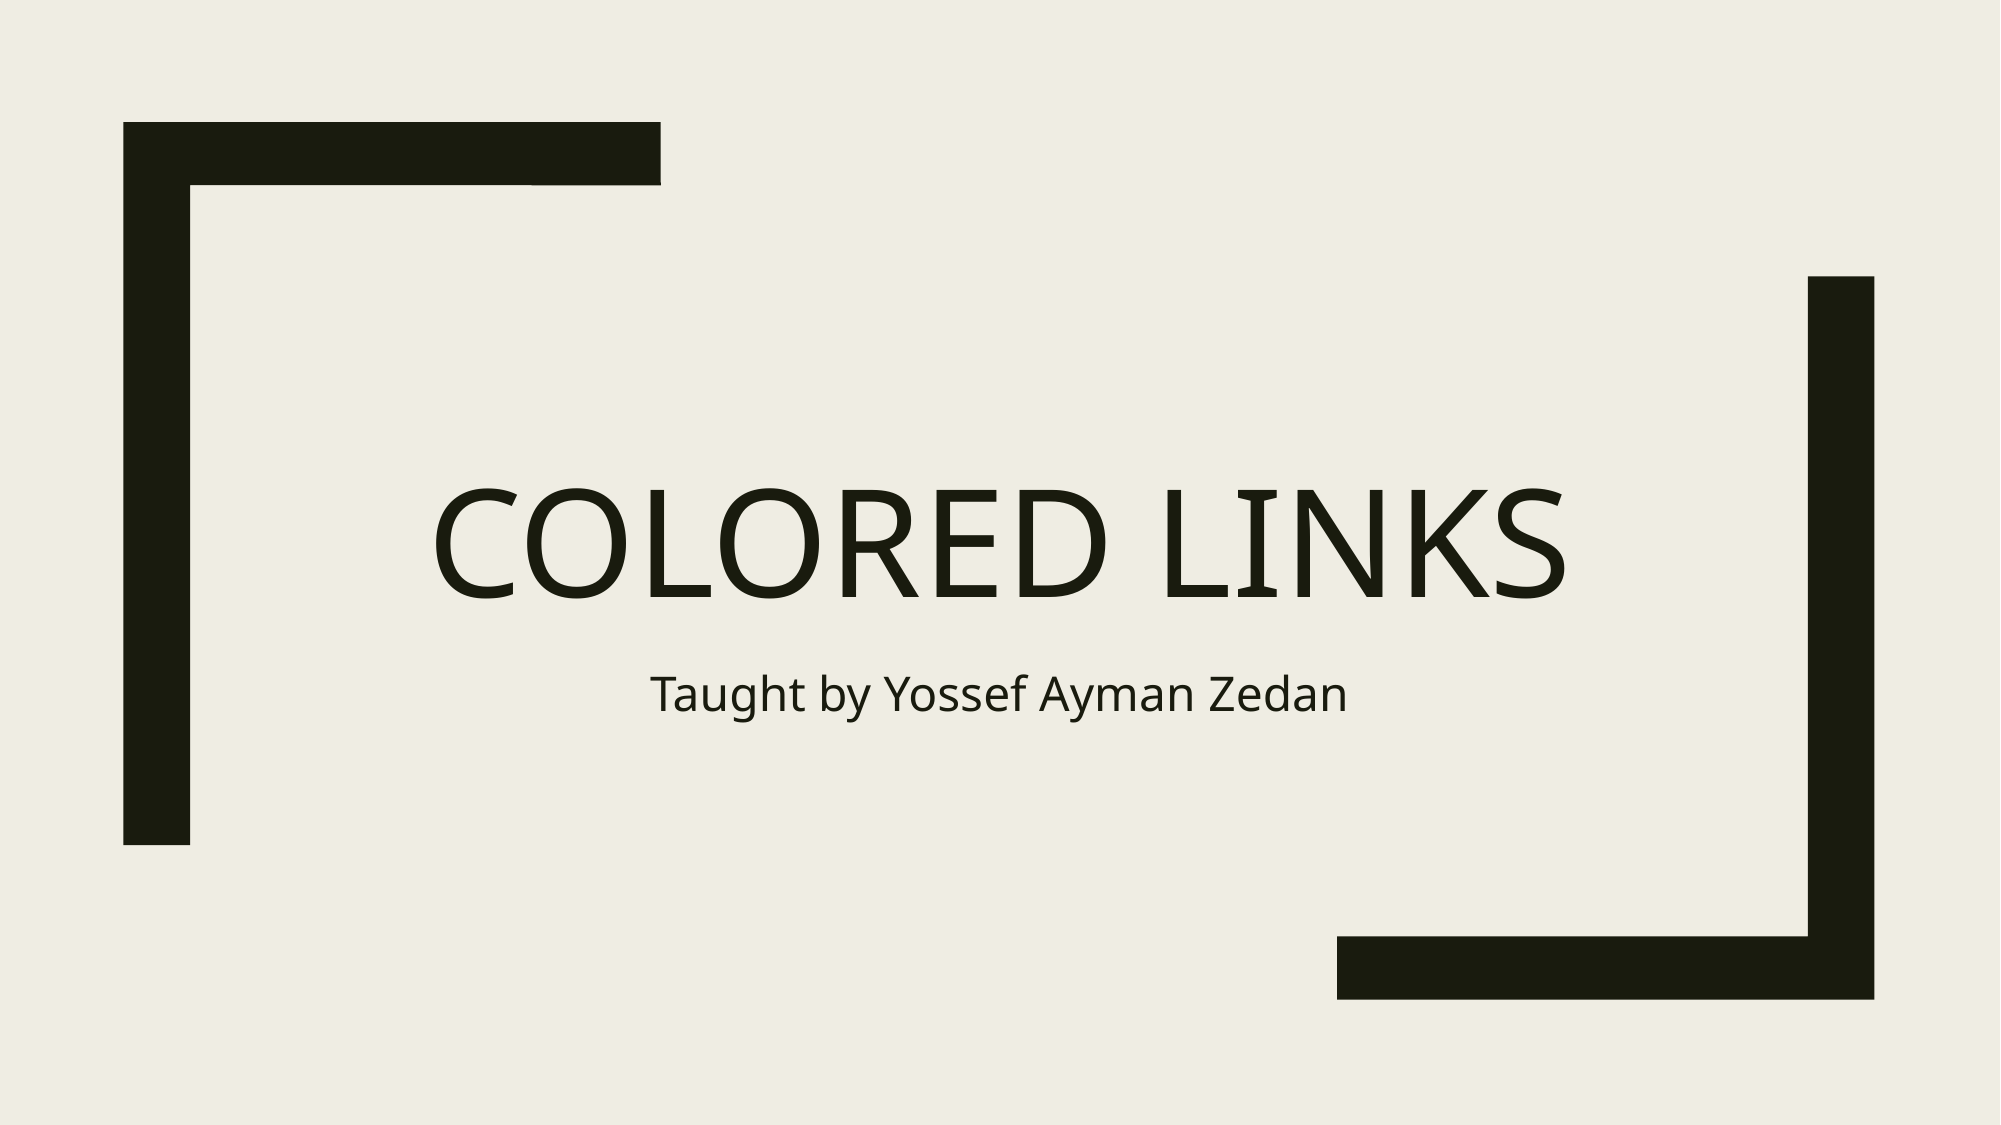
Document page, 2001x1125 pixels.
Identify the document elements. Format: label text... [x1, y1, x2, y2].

title Colored links [314, 293, 1686, 638]
subtitle Taught by Yossef Ayman Zedan [439, 649, 1561, 828]
